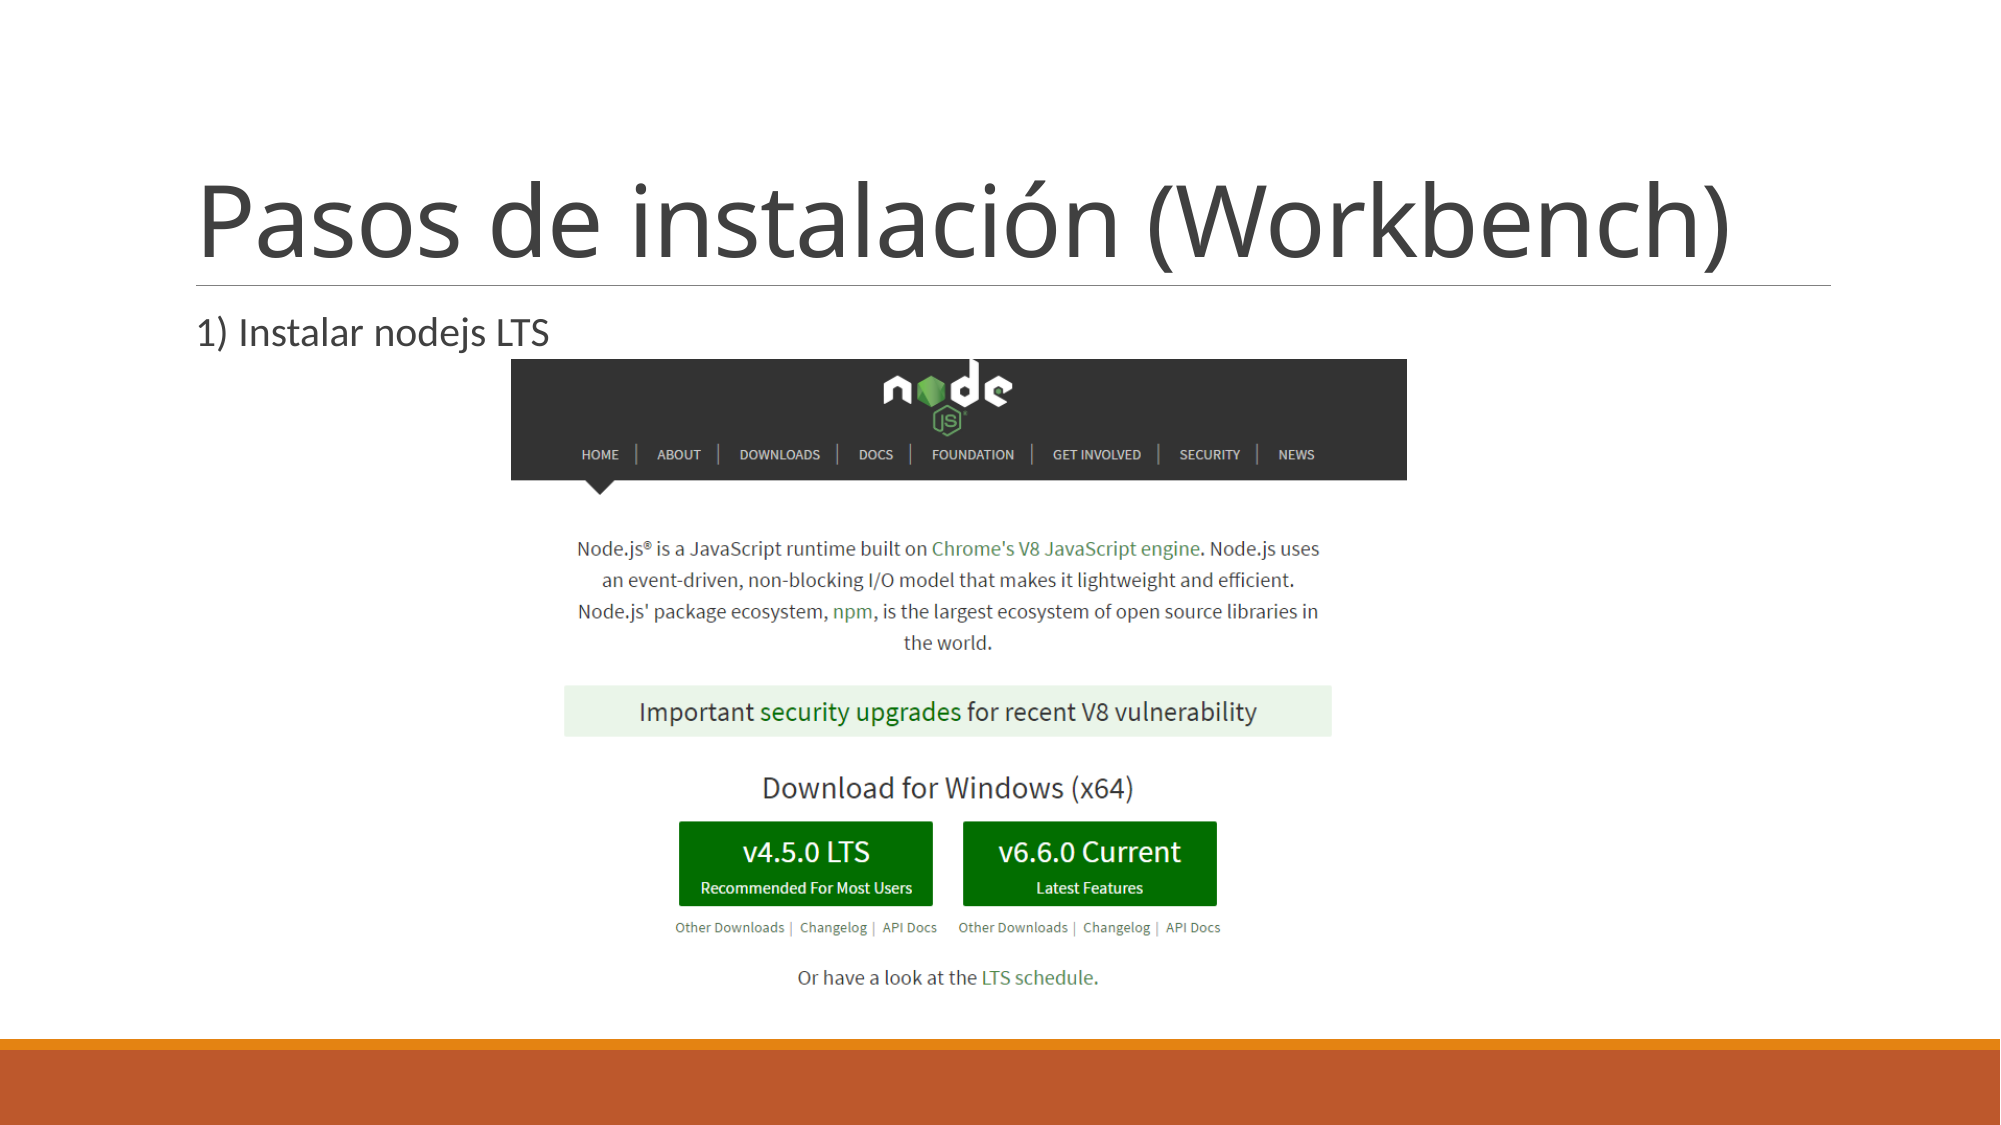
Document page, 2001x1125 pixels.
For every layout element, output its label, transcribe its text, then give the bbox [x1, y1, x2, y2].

title Pasos de instalación (Workbench) [180, 47, 1830, 285]
picture [510, 359, 1408, 1015]
list 1) Instalar nodejs LTS [180, 302, 1830, 963]
